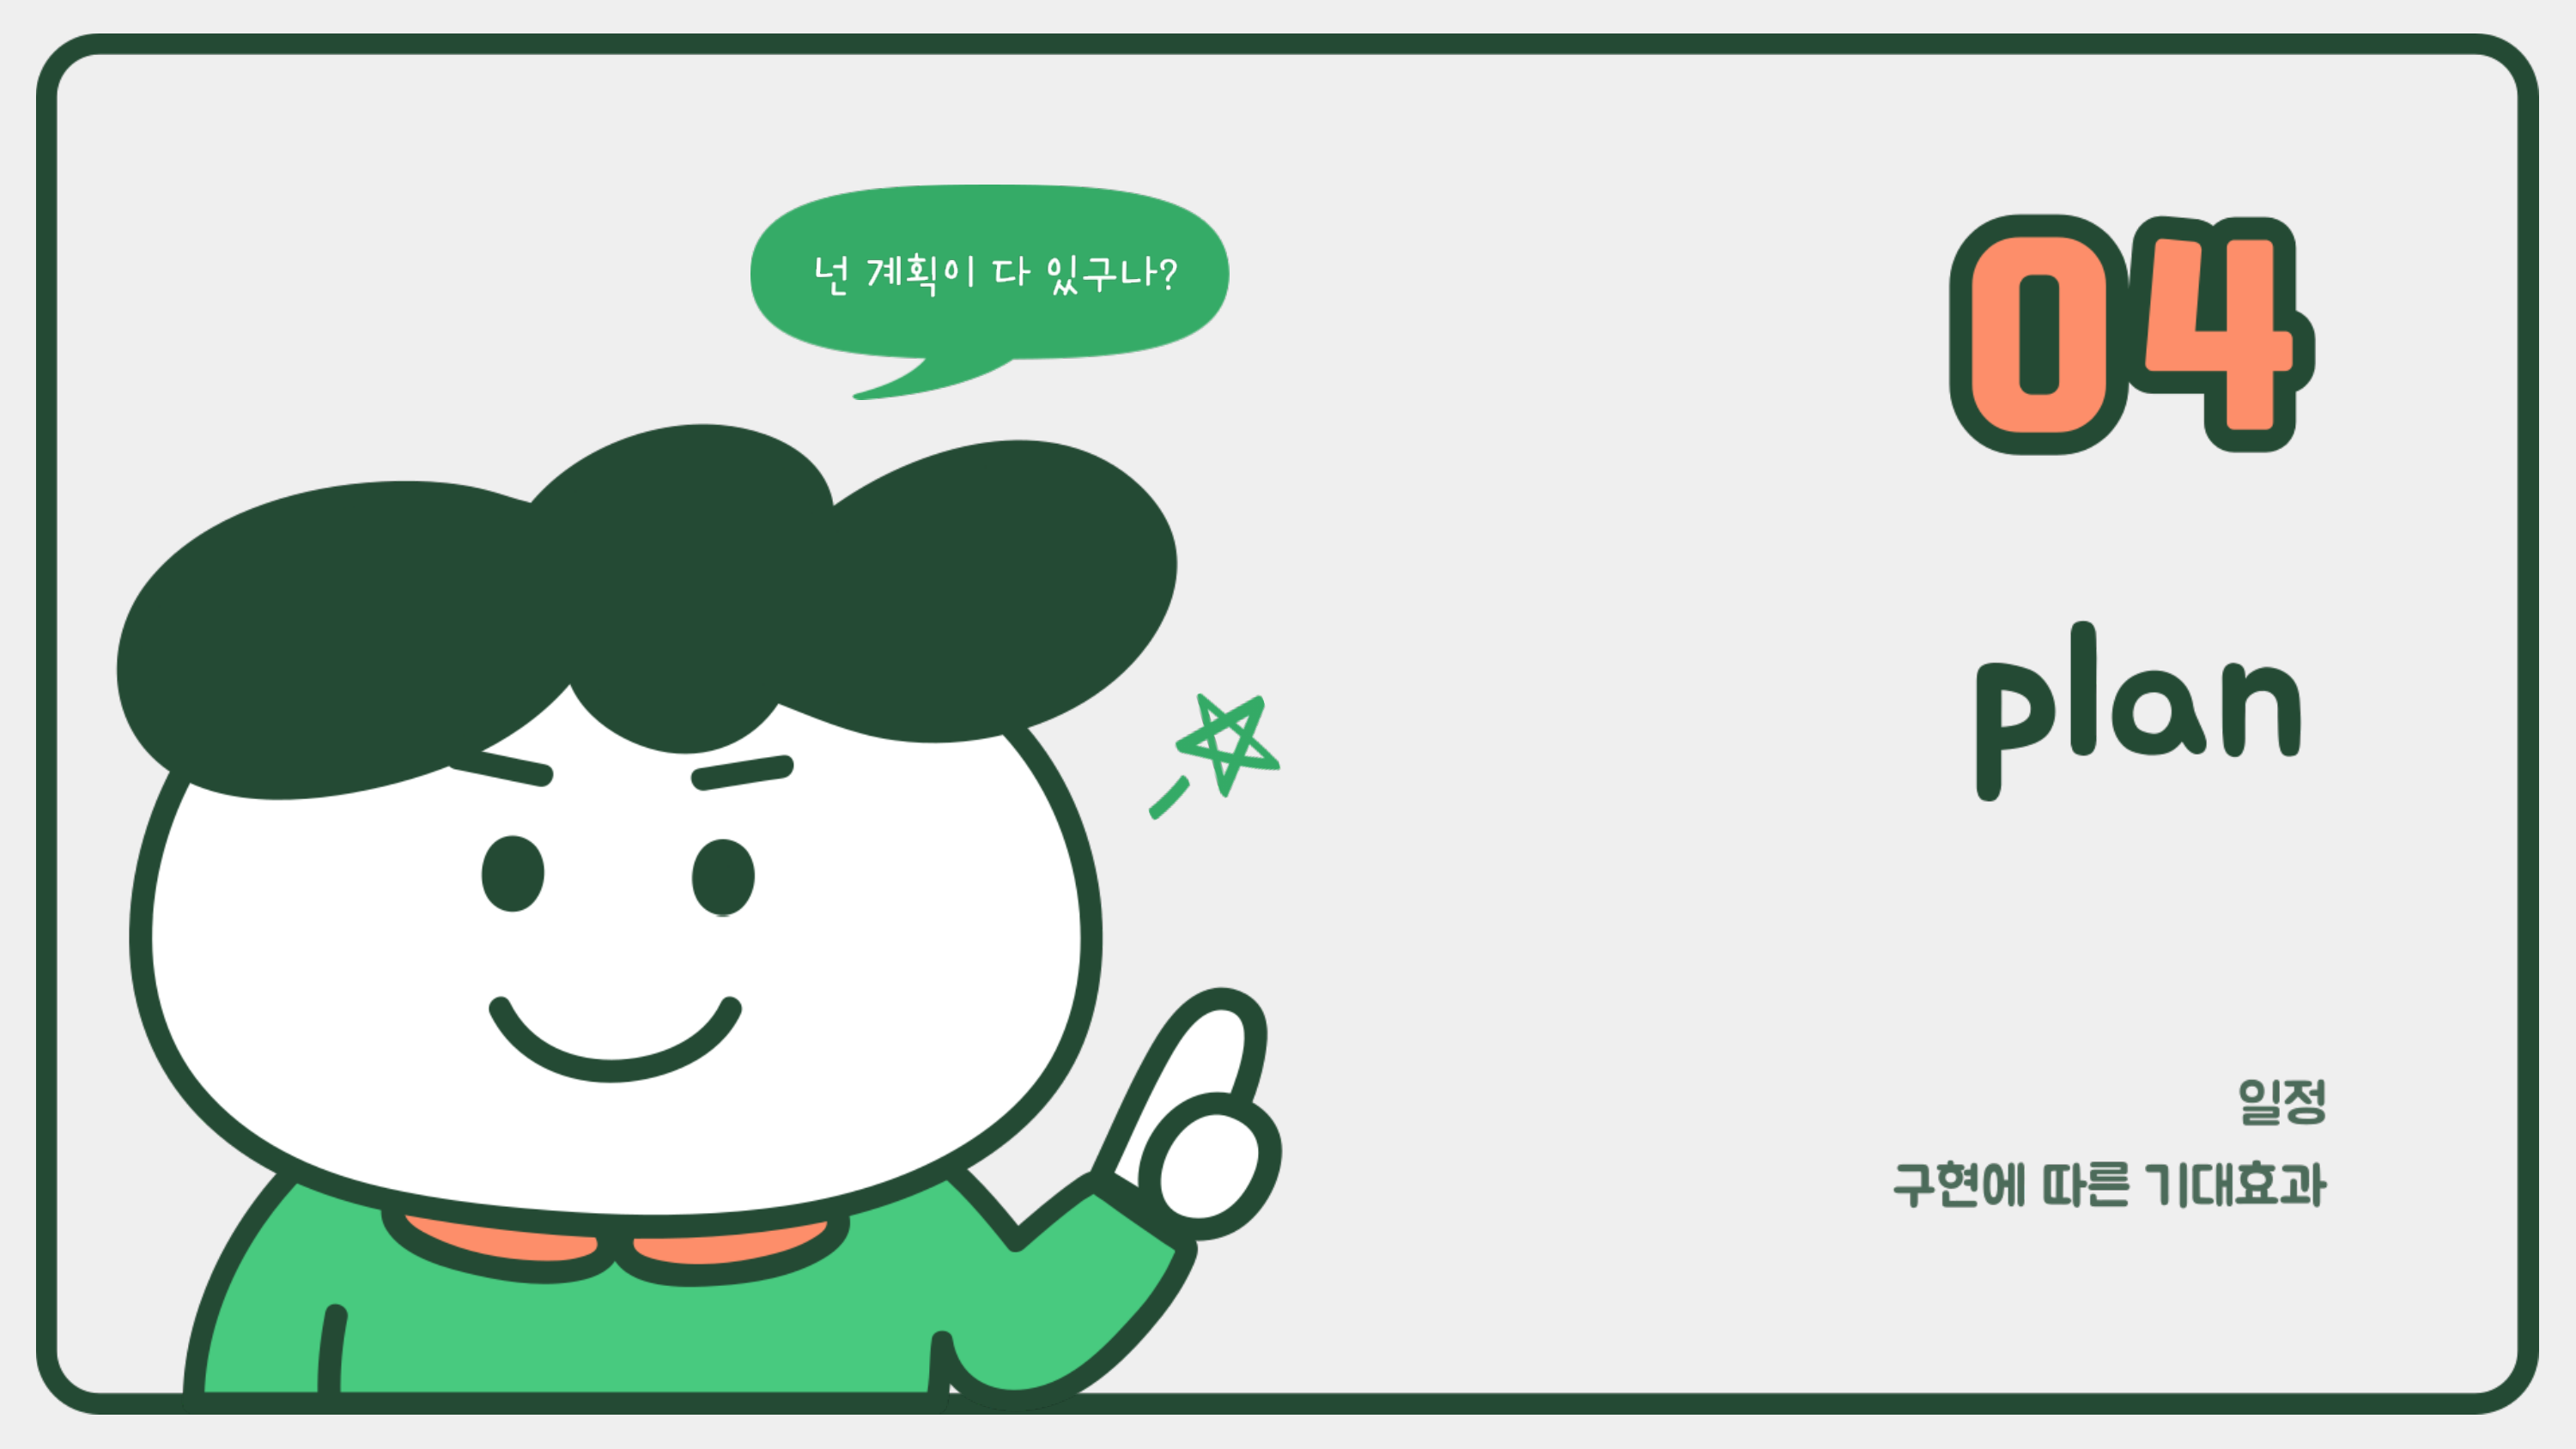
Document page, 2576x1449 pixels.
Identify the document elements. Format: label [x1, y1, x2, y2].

picture [1288, 73, 2576, 888]
text_box [1149, 676, 1259, 820]
text_box [36, 33, 2539, 1415]
text_box [113, 422, 1288, 1415]
picture [757, 237, 1204, 321]
picture [1673, 1058, 2354, 1256]
text_box [750, 185, 1230, 400]
